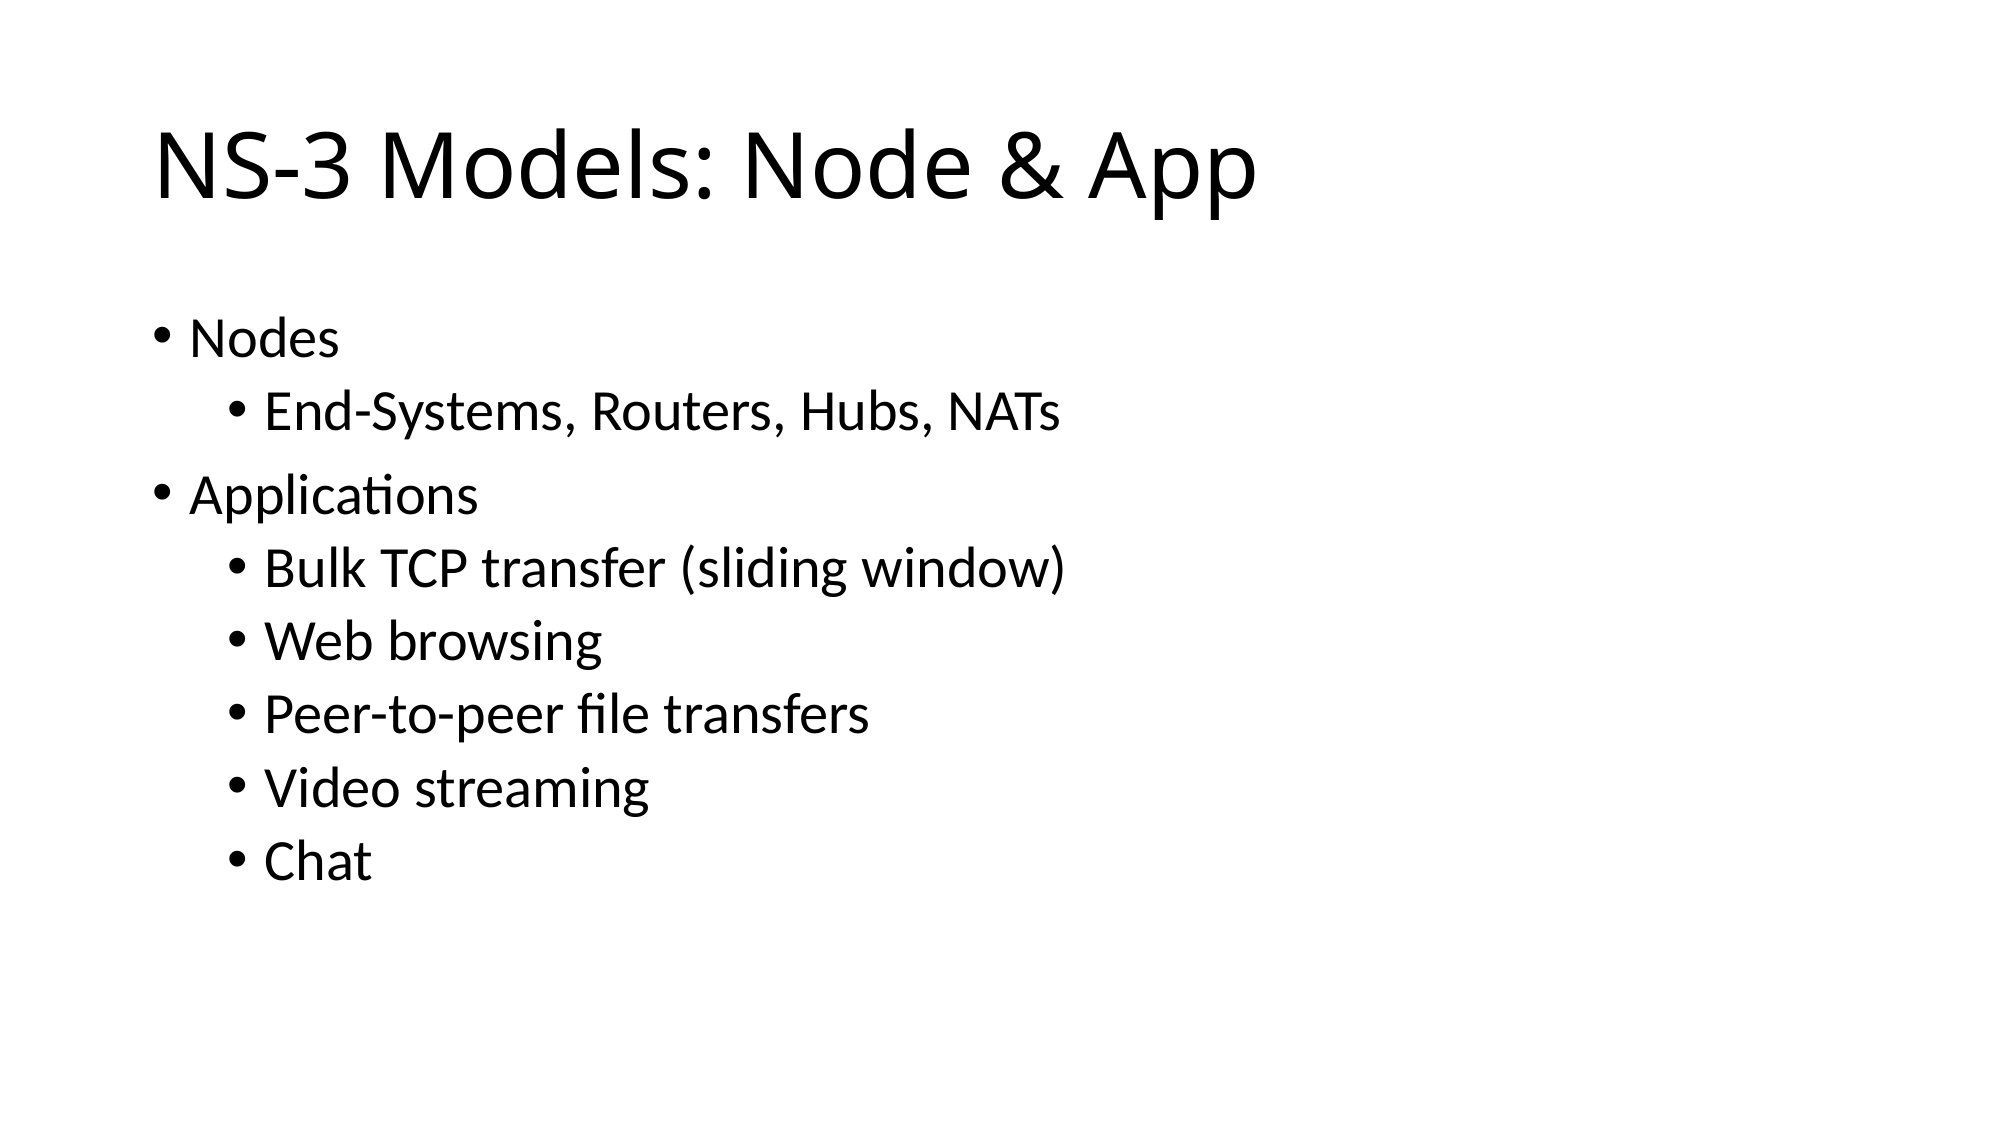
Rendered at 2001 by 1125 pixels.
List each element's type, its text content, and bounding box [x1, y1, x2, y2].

list Nodes End-Systems, Routers, Hubs, NATs Applications Bulk TCP transfer (sliding window) Web browsing Peer-to-peer file transfers Video streaming Chat [137, 299, 1863, 1014]
title NS-3 Models: Node & App [137, 59, 1863, 278]
